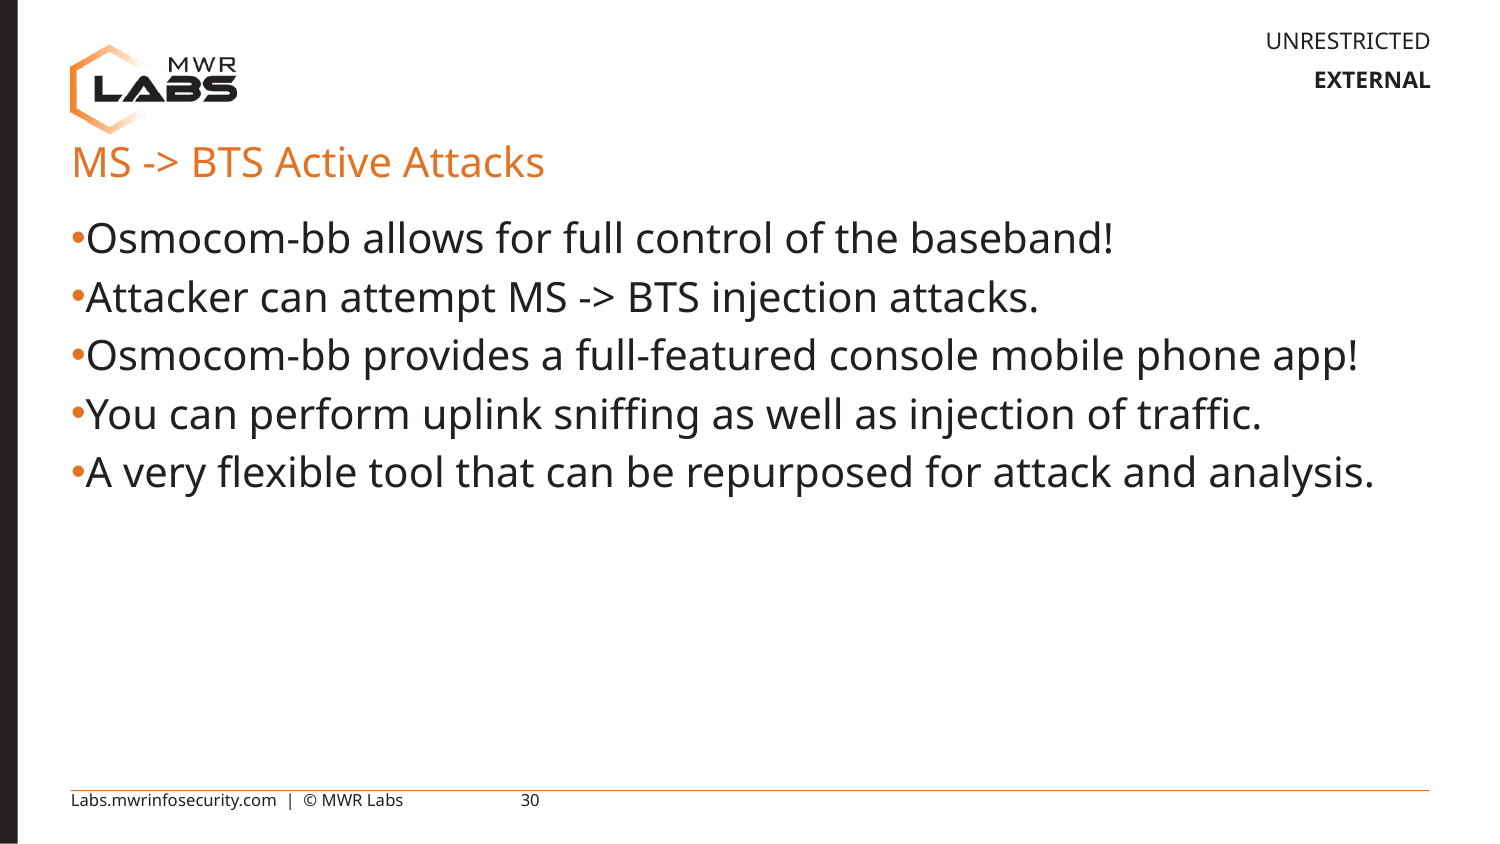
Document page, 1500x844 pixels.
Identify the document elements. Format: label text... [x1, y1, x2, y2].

list Osmocom-bb allows for full control of the baseband! Attacker can attempt MS -> BTS injection attacks. Osmocom-bb provides a full-featured console mobile phone app! You can perform uplink sniffing as well as injection of traffic. A very flexible tool that can be repurposed for attack and analysis. [56, 204, 1427, 772]
picture [70, 44, 237, 133]
title MS -> BTS Active Attacks [56, 133, 1430, 188]
